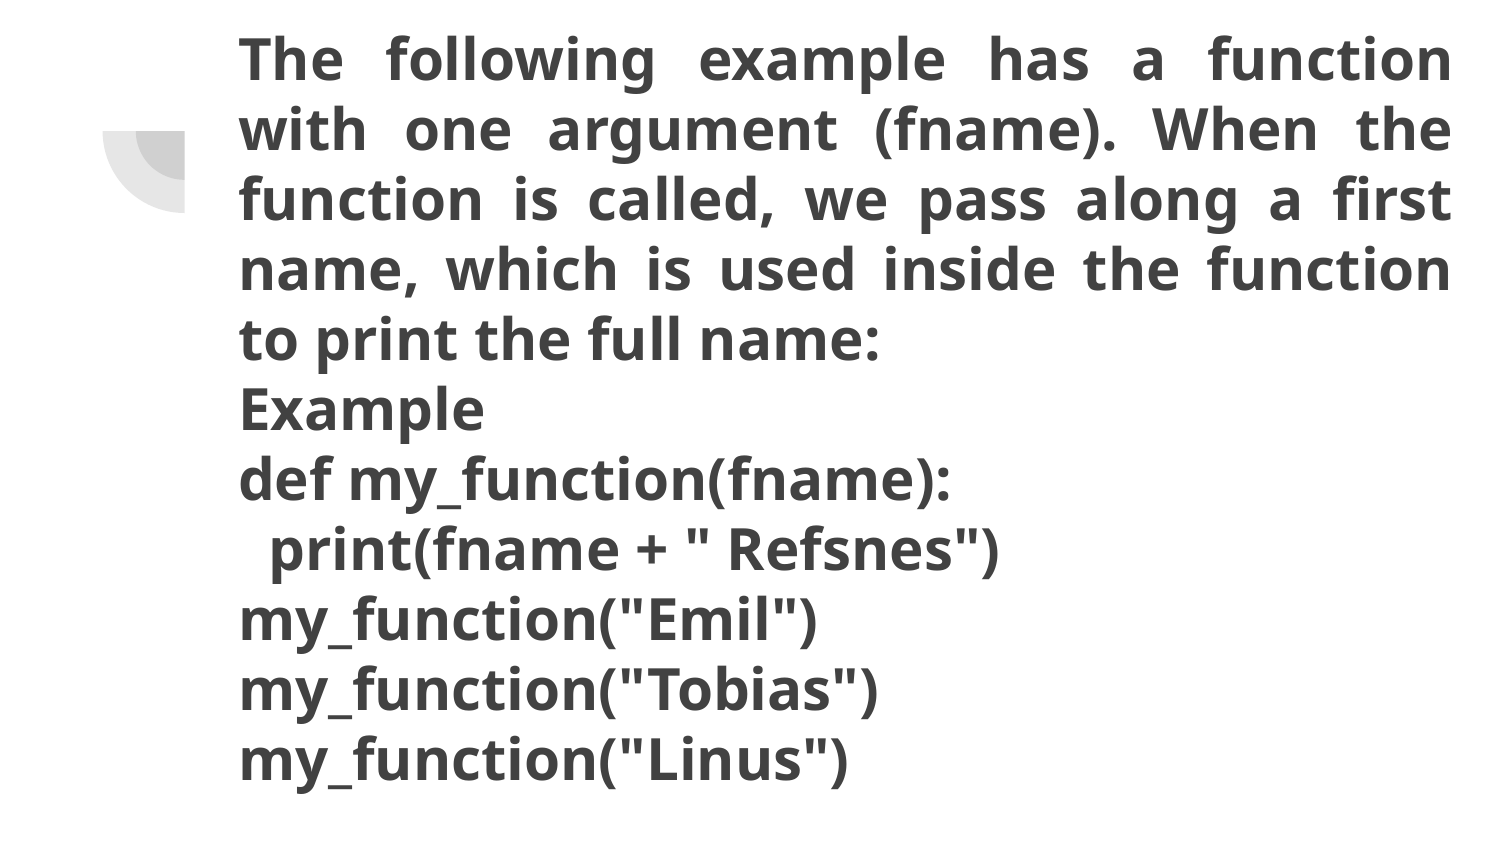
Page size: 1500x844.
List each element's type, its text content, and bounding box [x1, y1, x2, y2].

title The following example has a function with one argument (fname). When the function is called, we pass along a first name, which is used inside the function to print the full name: Example def my_function(fname): print(fname + " Refsnes") my_function("Emil") my_function("Tobias") my_function("Linus") [223, 7, 1469, 172]
